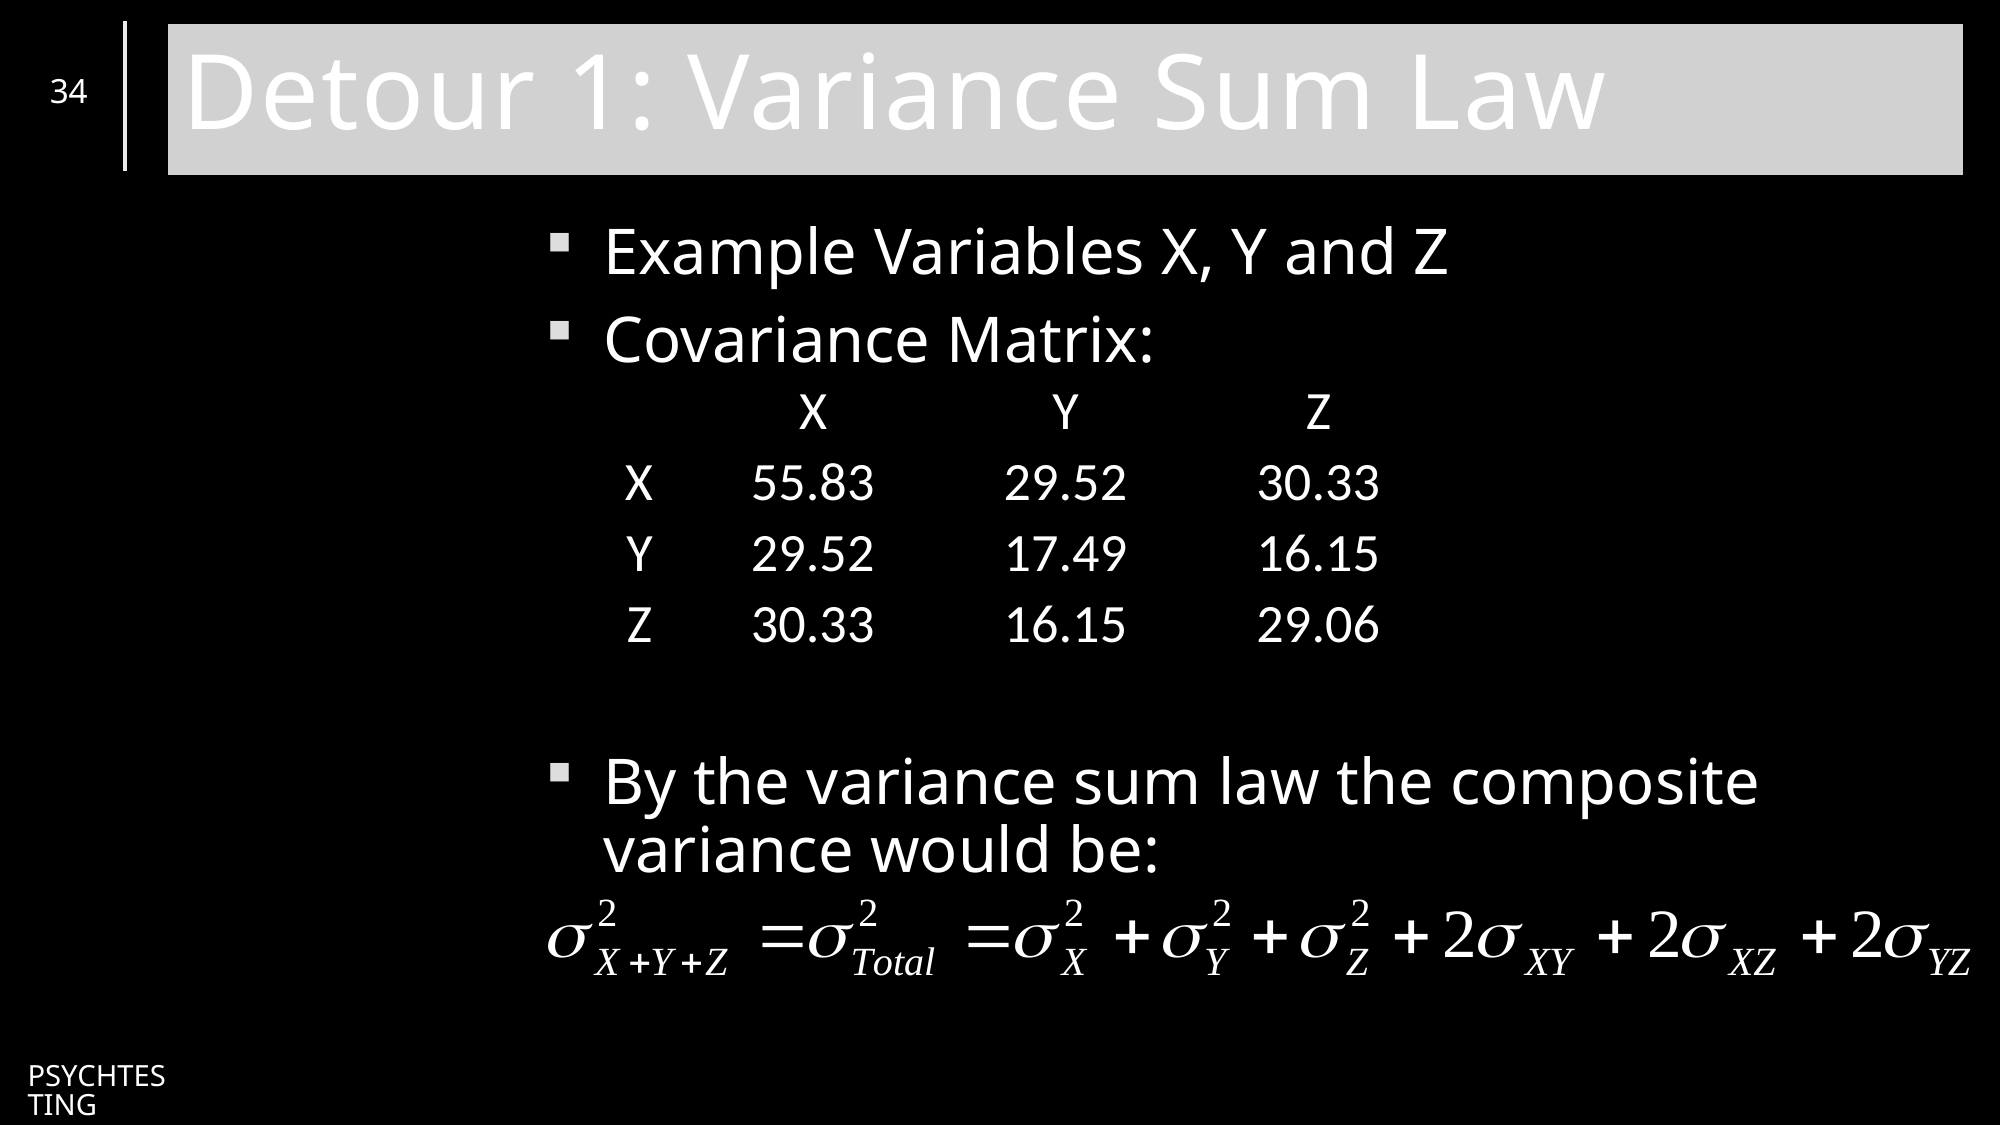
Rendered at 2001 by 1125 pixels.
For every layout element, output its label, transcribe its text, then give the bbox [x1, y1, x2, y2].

footer PsychTesting [12, 1050, 188, 1104]
slide_number 34 [24, 62, 113, 124]
title Detour 1: Variance Sum Law [168, 24, 1963, 175]
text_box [586, 383, 1446, 674]
list Example Variables X, Y and Z Covariance Matrix: By the variance sum law the composite variance would be: [537, 212, 1963, 882]
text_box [536, 882, 1988, 993]
